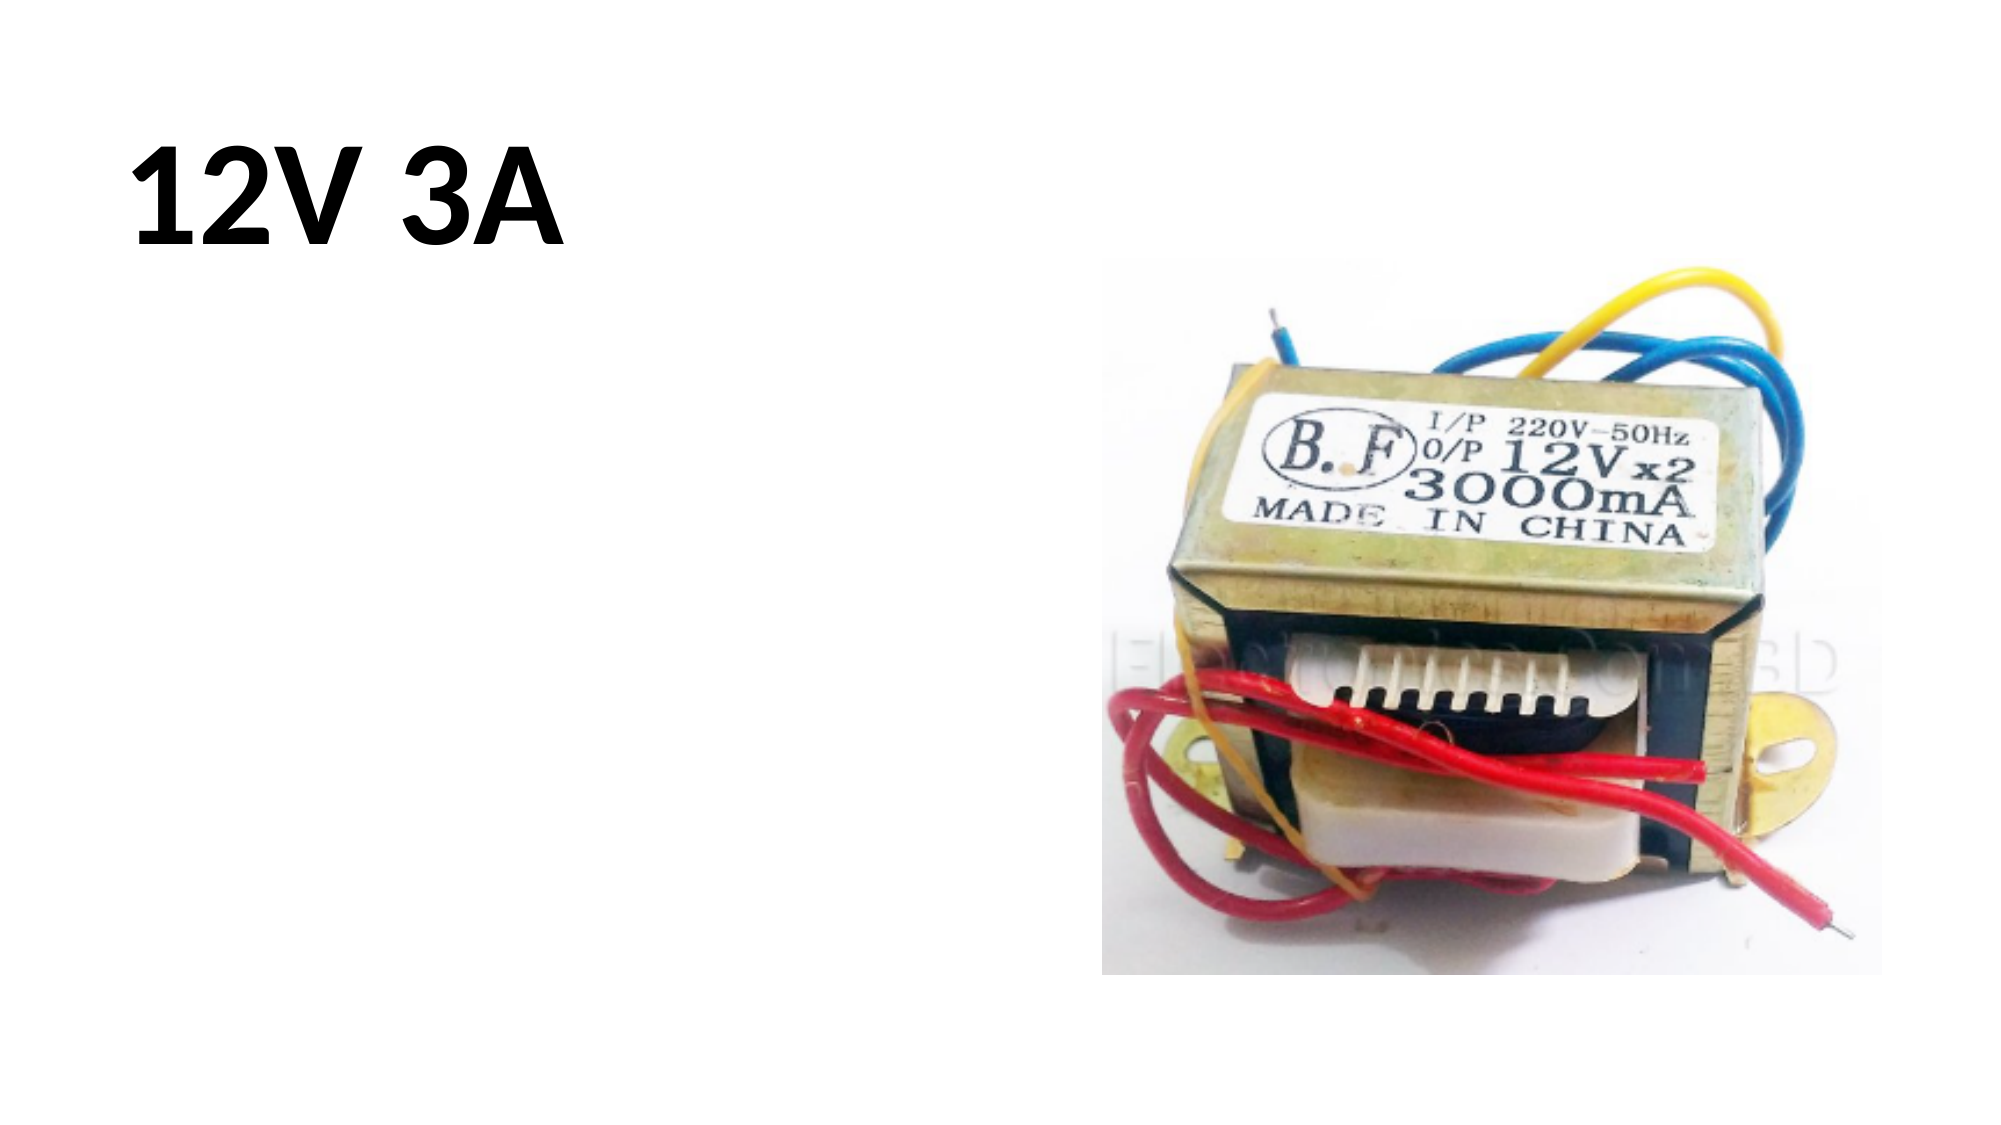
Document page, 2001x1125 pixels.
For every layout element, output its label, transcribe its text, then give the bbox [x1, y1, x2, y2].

picture [1101, 258, 1882, 975]
text_box 12V 3A [108, 87, 611, 283]
